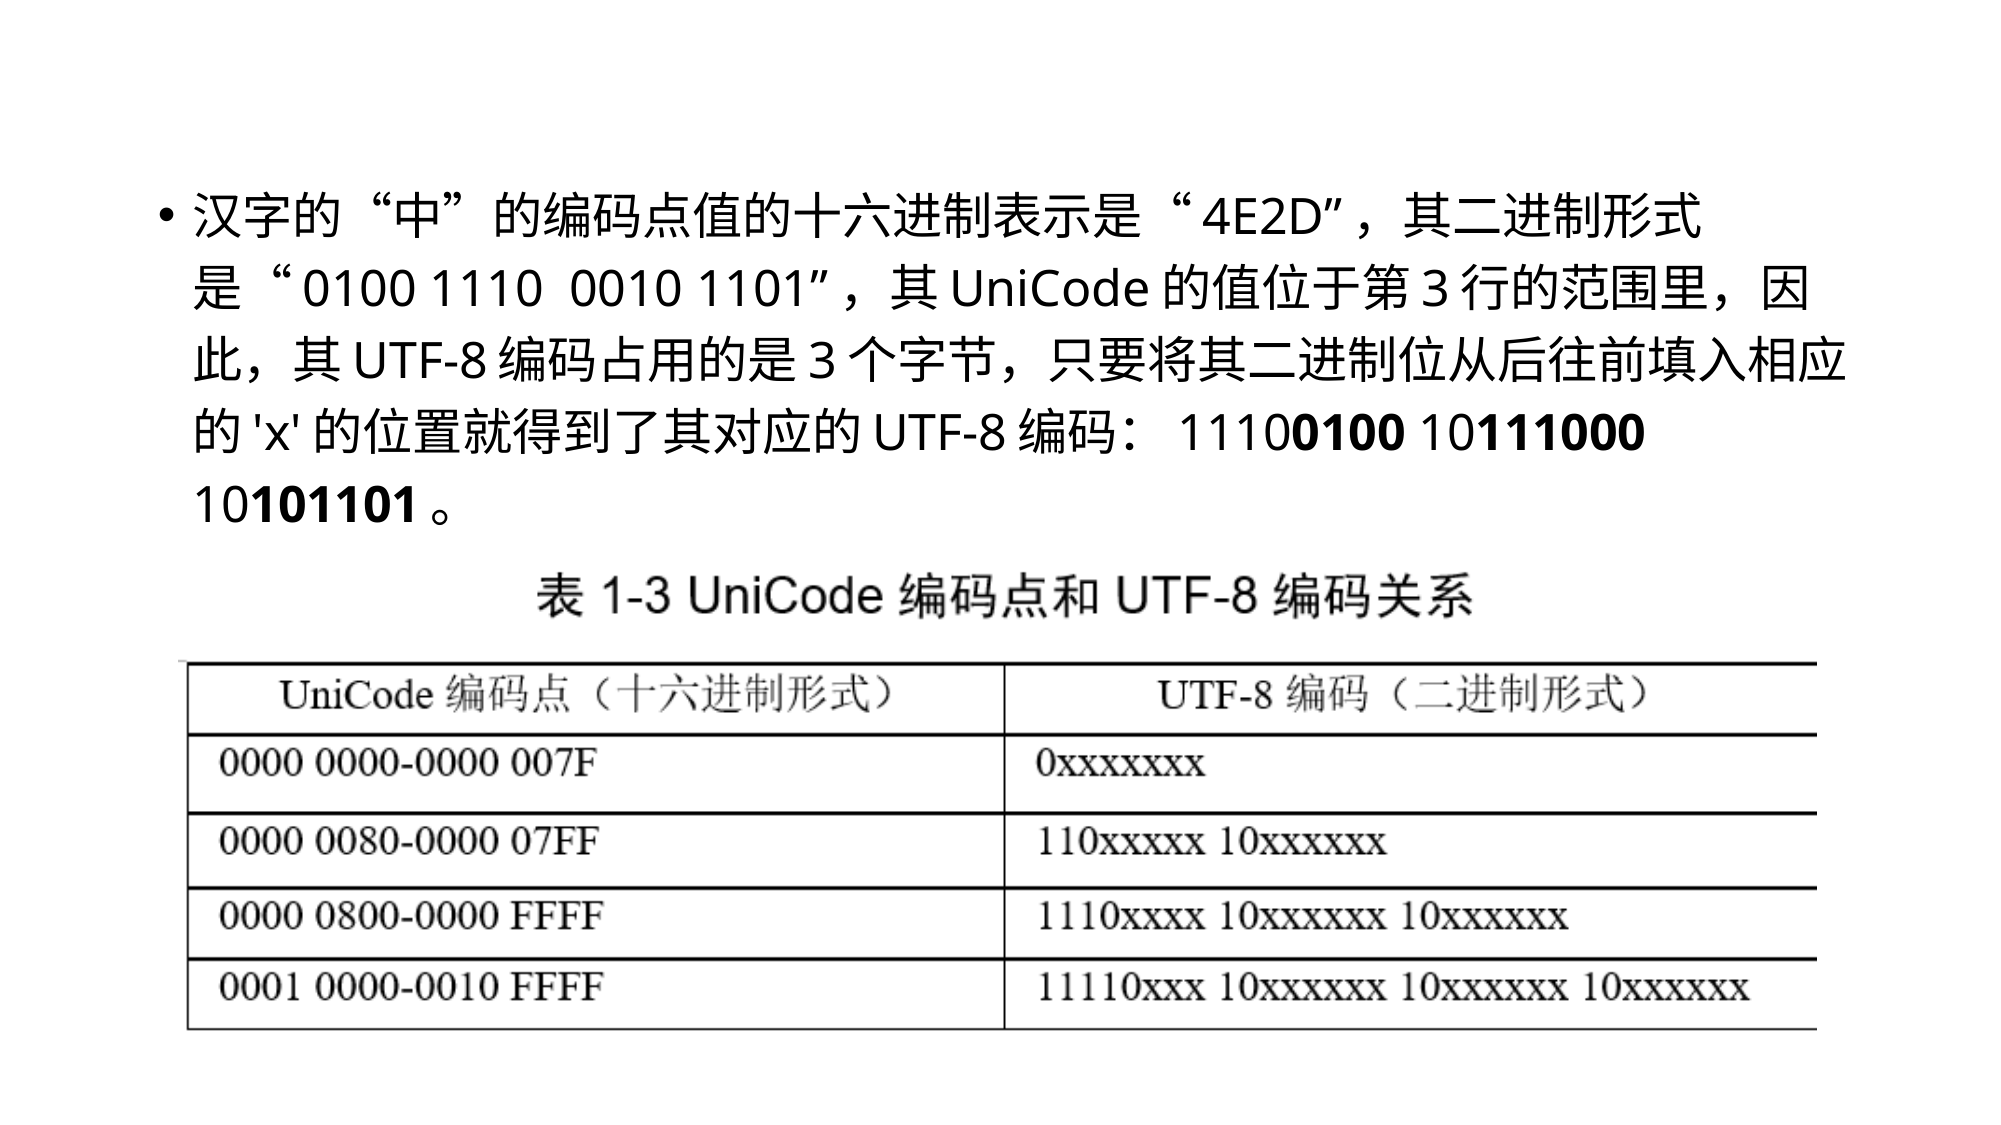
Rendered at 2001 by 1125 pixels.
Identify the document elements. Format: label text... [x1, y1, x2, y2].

list 汉字的“中”的编码点值的十六进制表示是“4E2D”，其二进制形式是“0100 1110 0010 1101”，其UniCode的值位于第3行的范围里，因此，其UTF-8编码占用的是3个字节，只要将其二进制位从后往前填入相应的'x'的位置就得到了其对应的UTF-8编码：11100100 10111000 10101101。 [142, 164, 1868, 542]
picture [178, 554, 1817, 1038]
